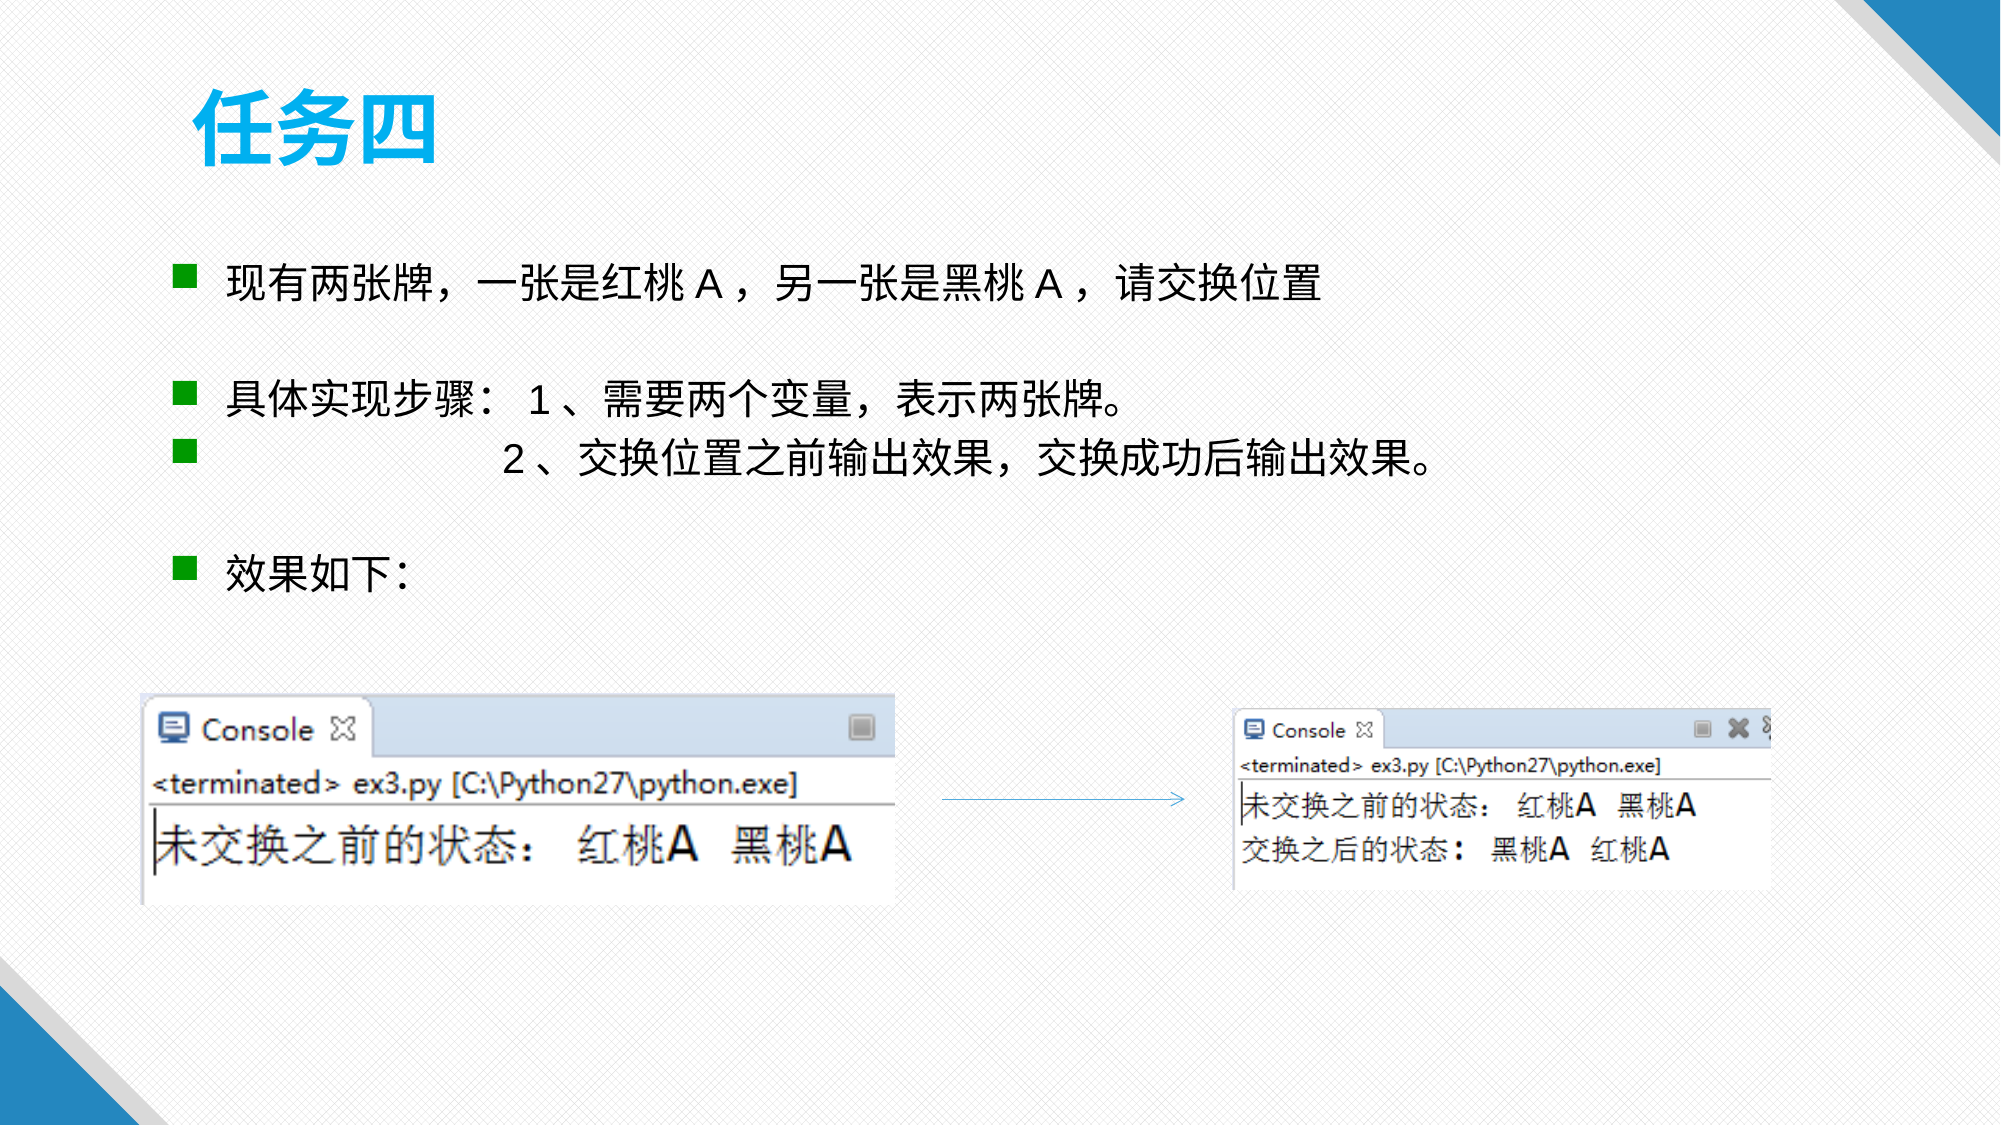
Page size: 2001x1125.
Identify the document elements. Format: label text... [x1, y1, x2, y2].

picture [1231, 708, 1771, 890]
text_box 现有两张牌，一张是红桃A，另一张是黑桃A，请交换位置 具体实现步骤：1、需要两个变量，表示两张牌。 2、交换位置之前输出效果，交换成功后输出效果。 效果如下： [154, 249, 1846, 543]
picture [140, 693, 895, 905]
text_box 任务四 [176, 49, 1824, 217]
